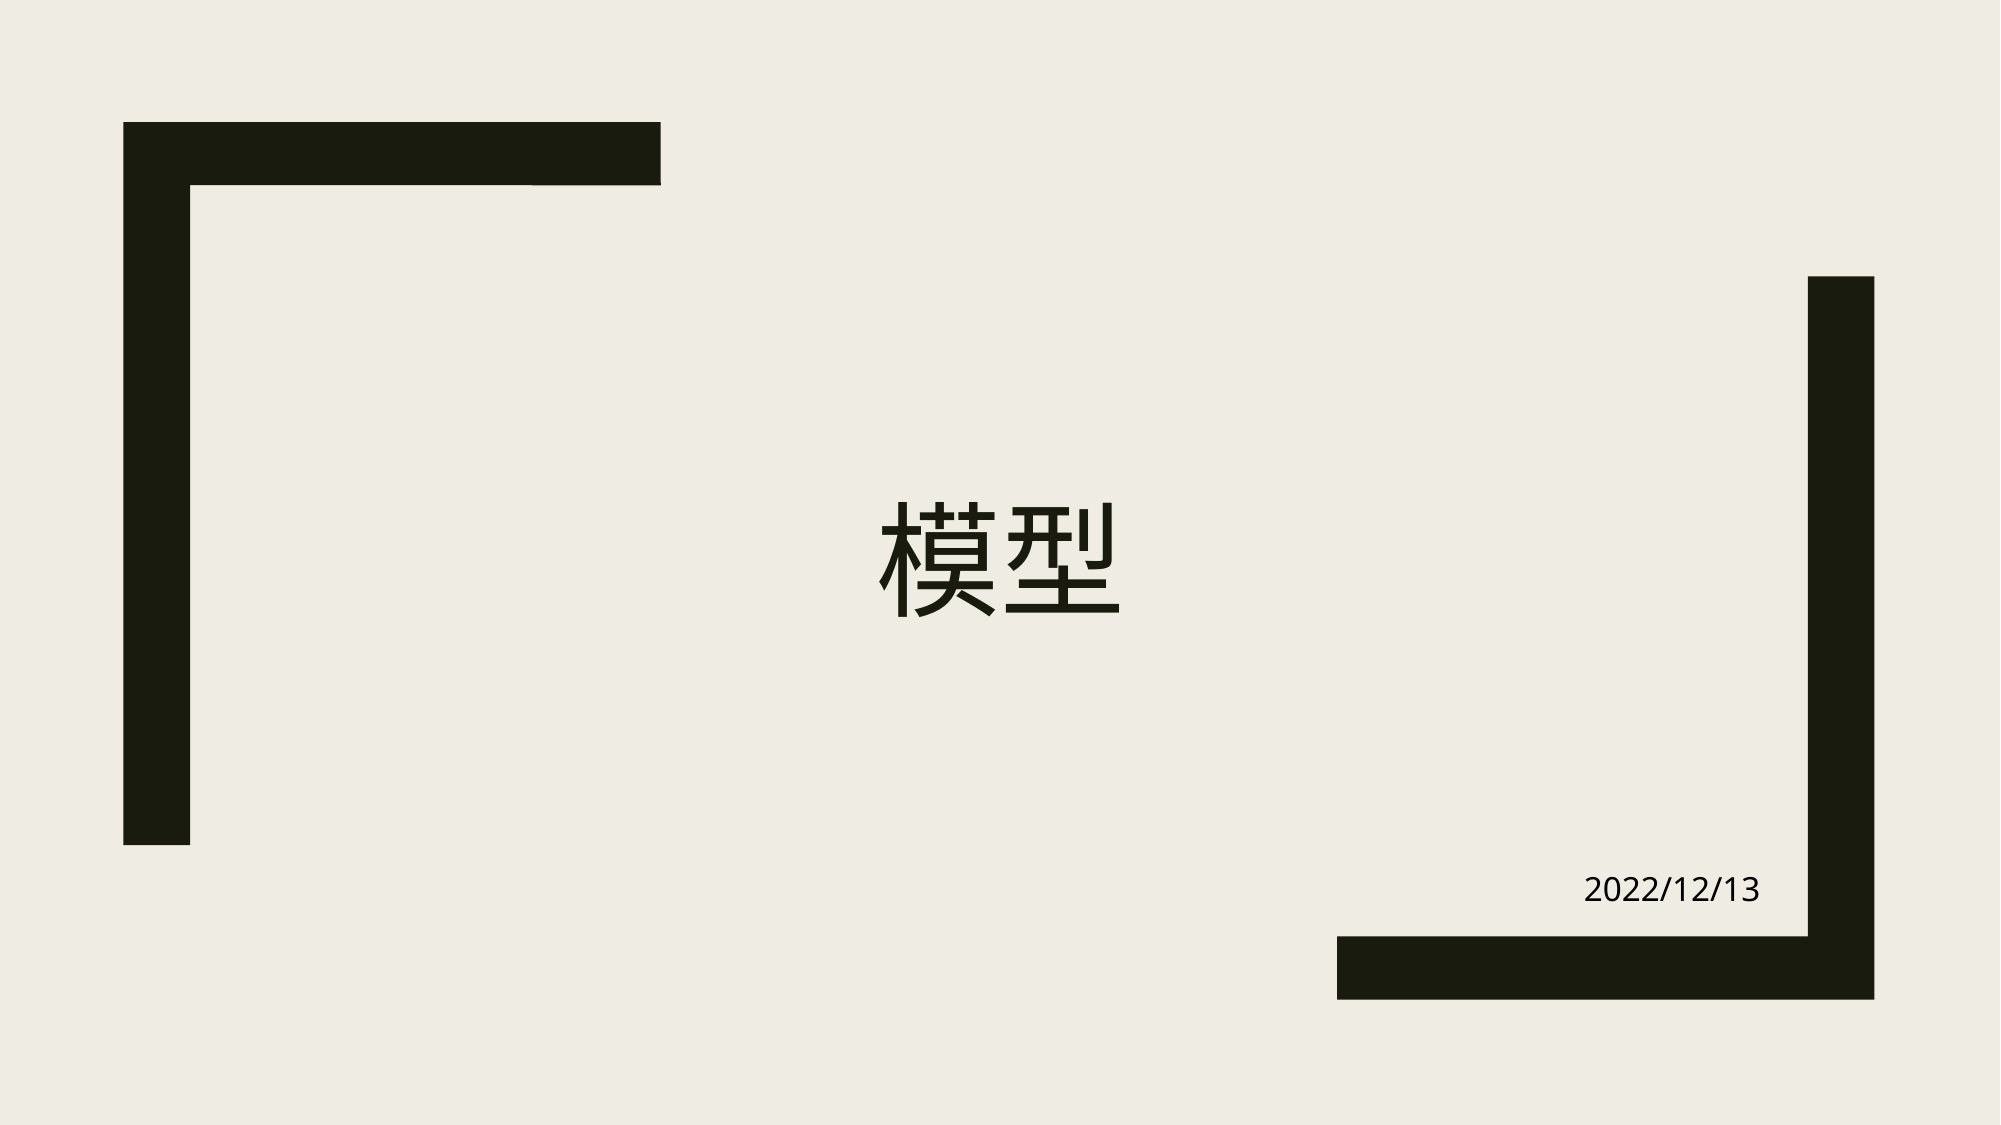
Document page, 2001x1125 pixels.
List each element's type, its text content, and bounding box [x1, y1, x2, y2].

text_box 2022/12/13 [1569, 860, 1818, 915]
title 模型 [733, 482, 1266, 643]
